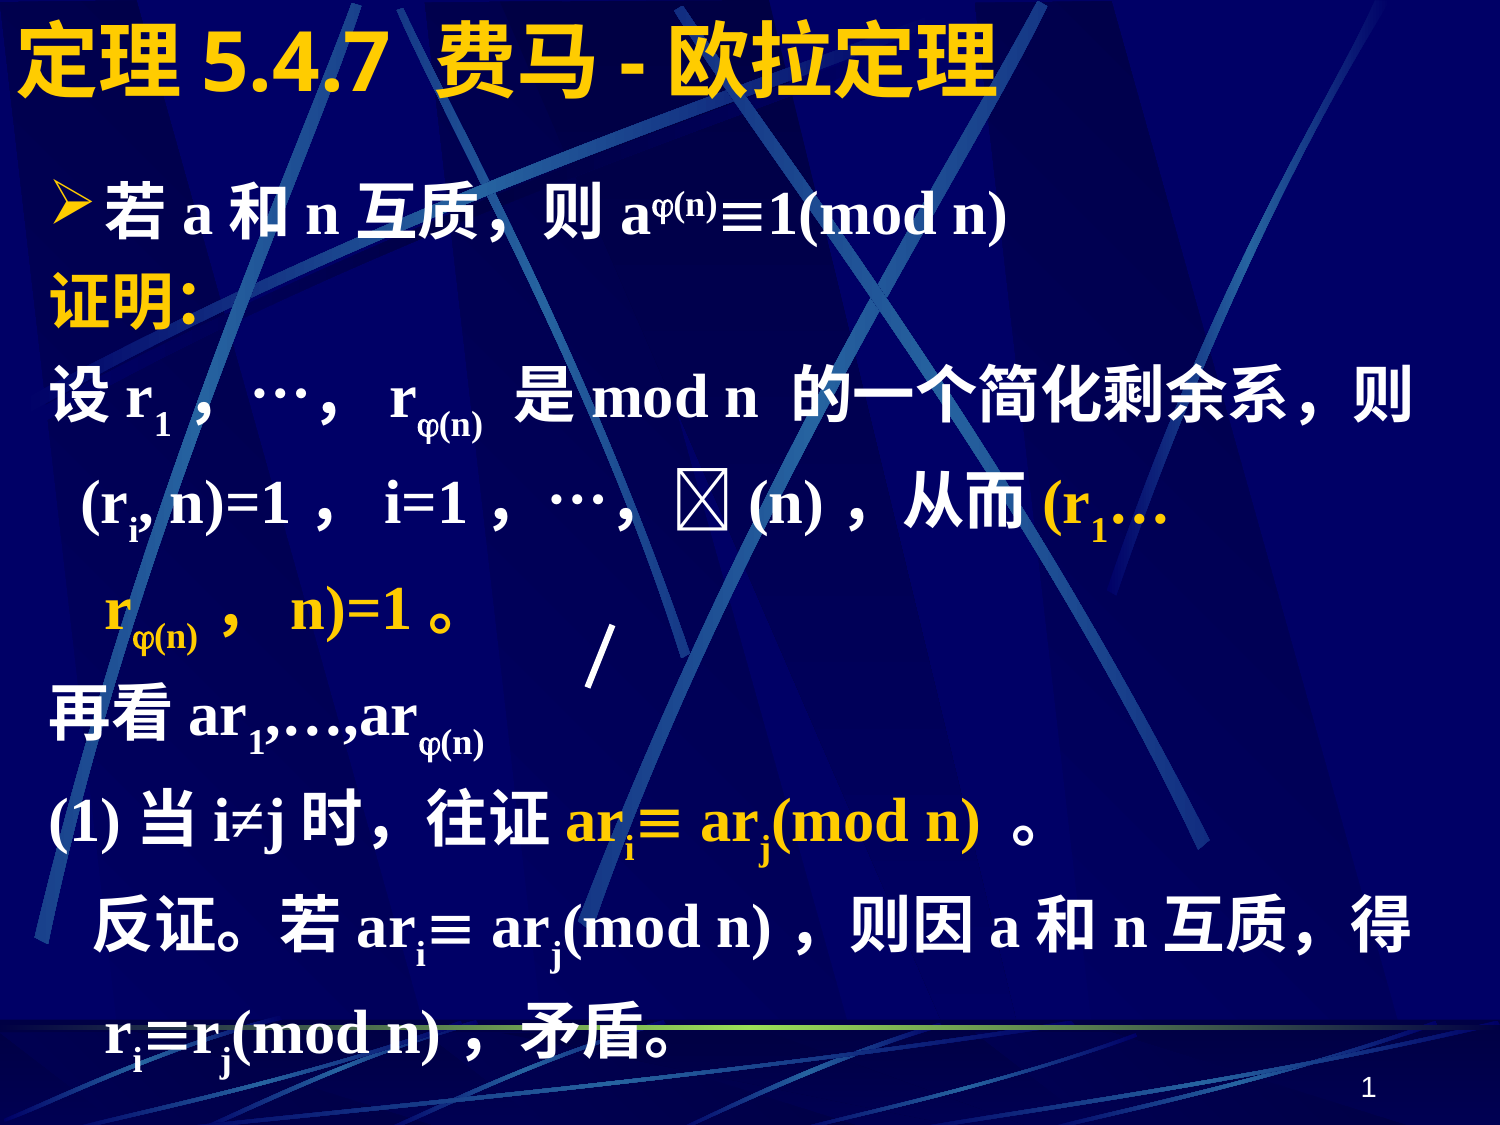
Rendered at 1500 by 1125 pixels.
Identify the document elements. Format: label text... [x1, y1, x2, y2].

title 定理5.4.7 费马-欧拉定理 [0, 0, 1276, 117]
footer [516, 1035, 993, 1111]
list 若a和n互质，则a(n)1(mod n) 证明： 设r1，…，r(n) 是mod n 的一个简化剩余系，则 (ri, n)=1，i=1，…，(n)，从而(r1…r(n)，n)=1。 再看ar1,…,ar(n) (1)当i≠j时，往证ari arj(mod n) 。 反证。若ari arj(mod n)，则因a和n互质，得rirj(mod n)，矛盾。 [33, 149, 1476, 925]
slide_number 1 [1079, 1035, 1393, 1111]
